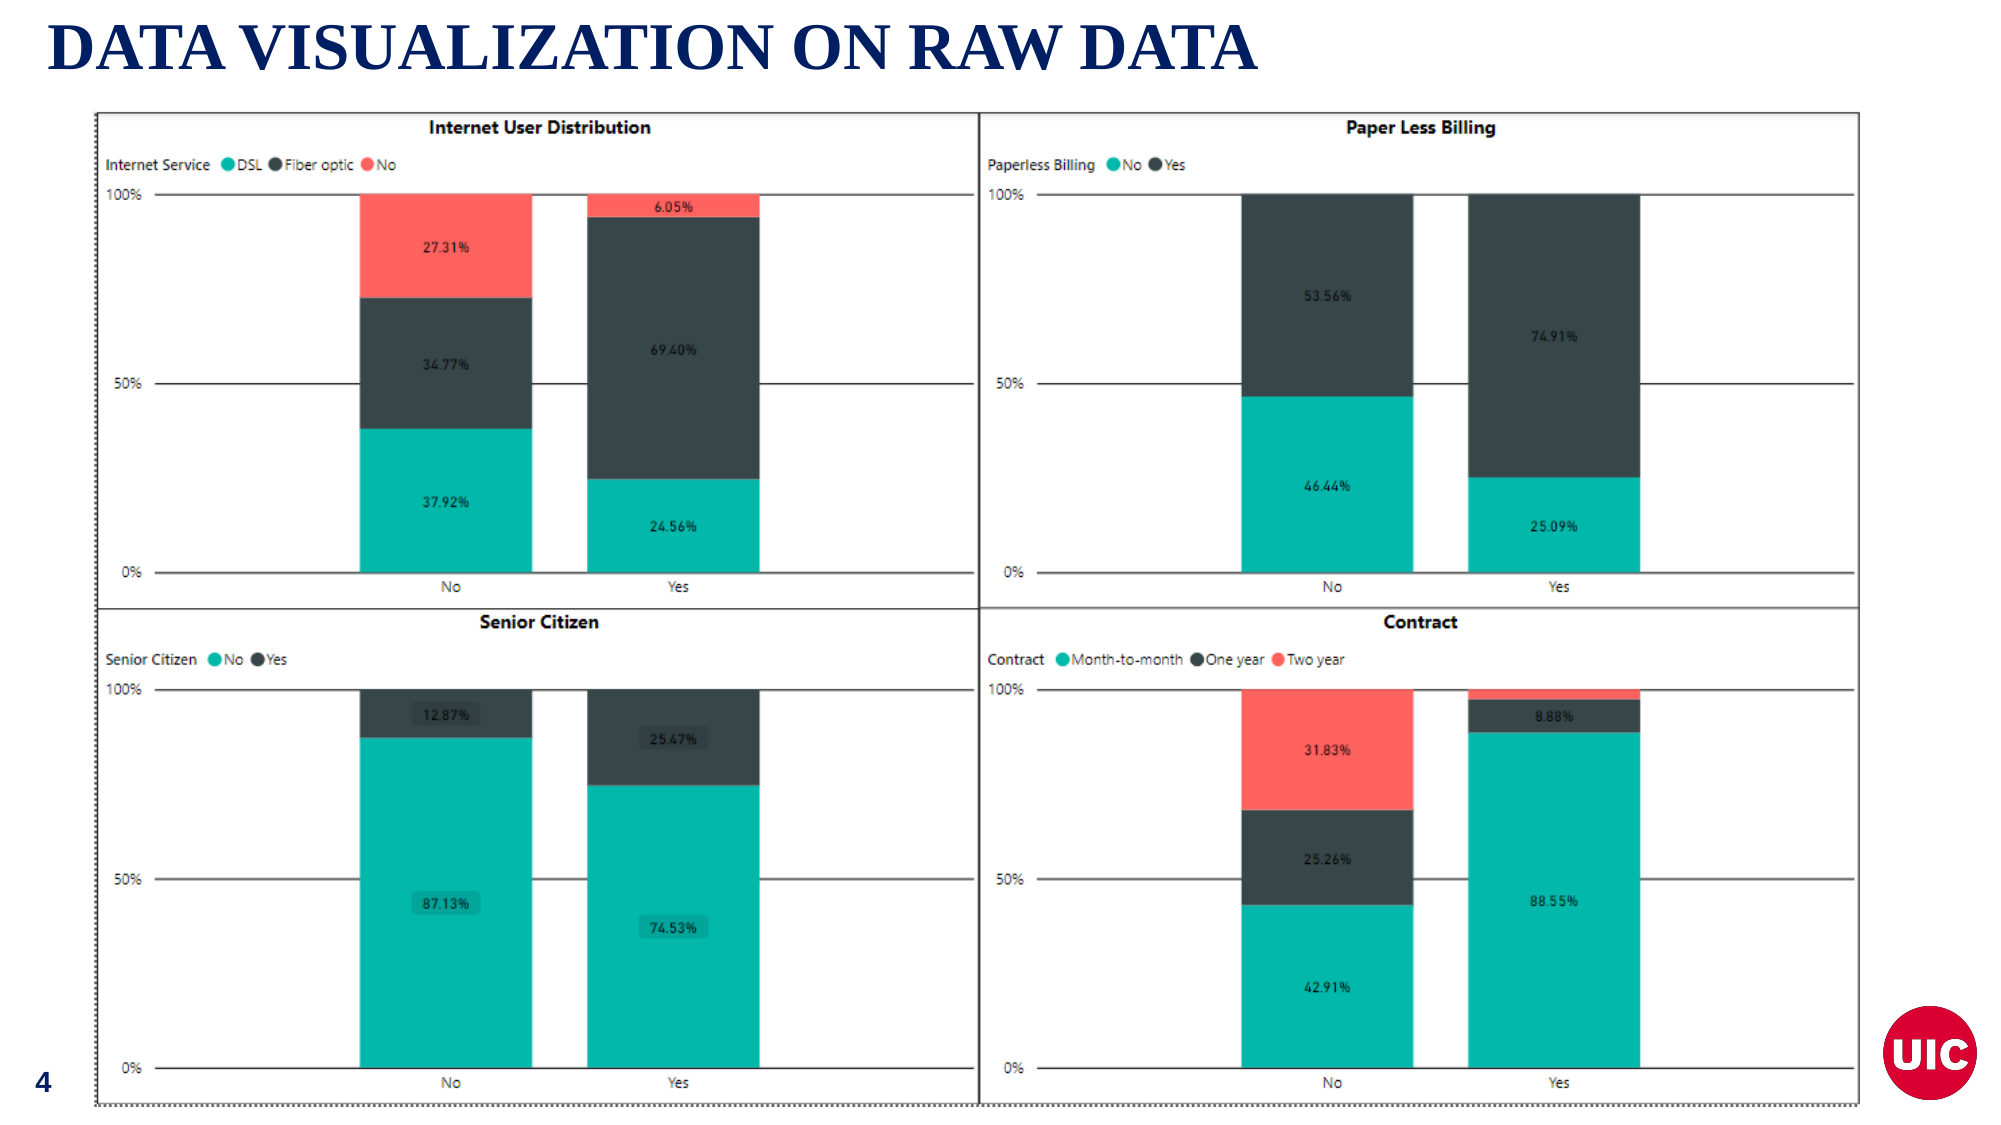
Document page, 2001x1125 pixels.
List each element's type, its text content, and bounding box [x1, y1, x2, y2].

title DATA VISUALIZATION ON RAW DATA [47, 12, 1860, 102]
footer UIC/IDS-561/Telecommunication Churn Prediction [93, 1107, 769, 1113]
picture [1880, 1004, 1980, 1102]
picture [93, 111, 1860, 1107]
